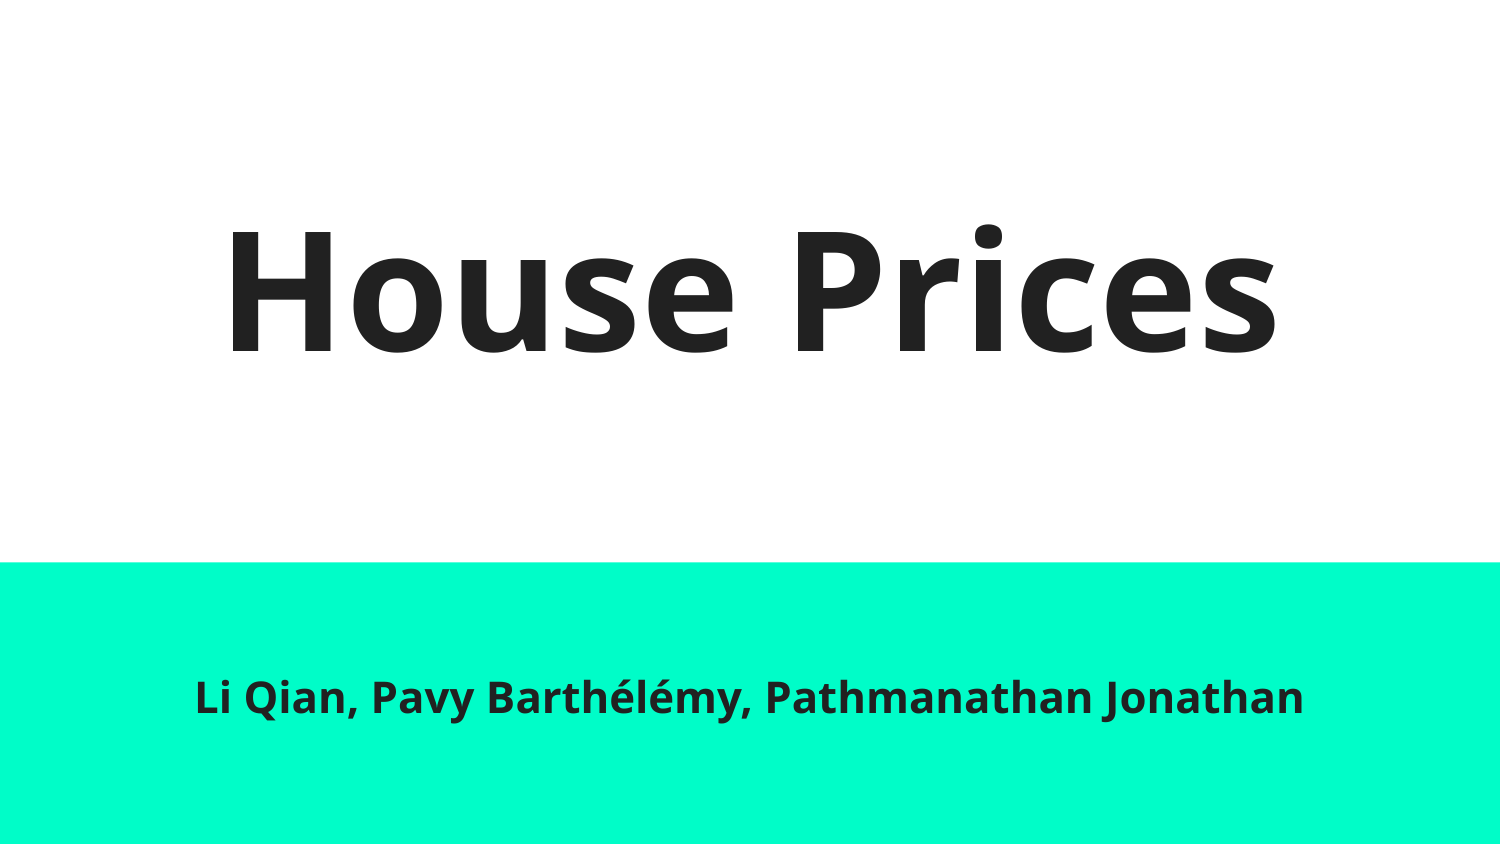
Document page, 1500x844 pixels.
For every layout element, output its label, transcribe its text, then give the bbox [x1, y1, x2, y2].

subtitle Li Qian, Pavy Barthélémy, Pathmanathan Jonathan [51, 638, 1449, 755]
title House Prices [51, 64, 1449, 506]
